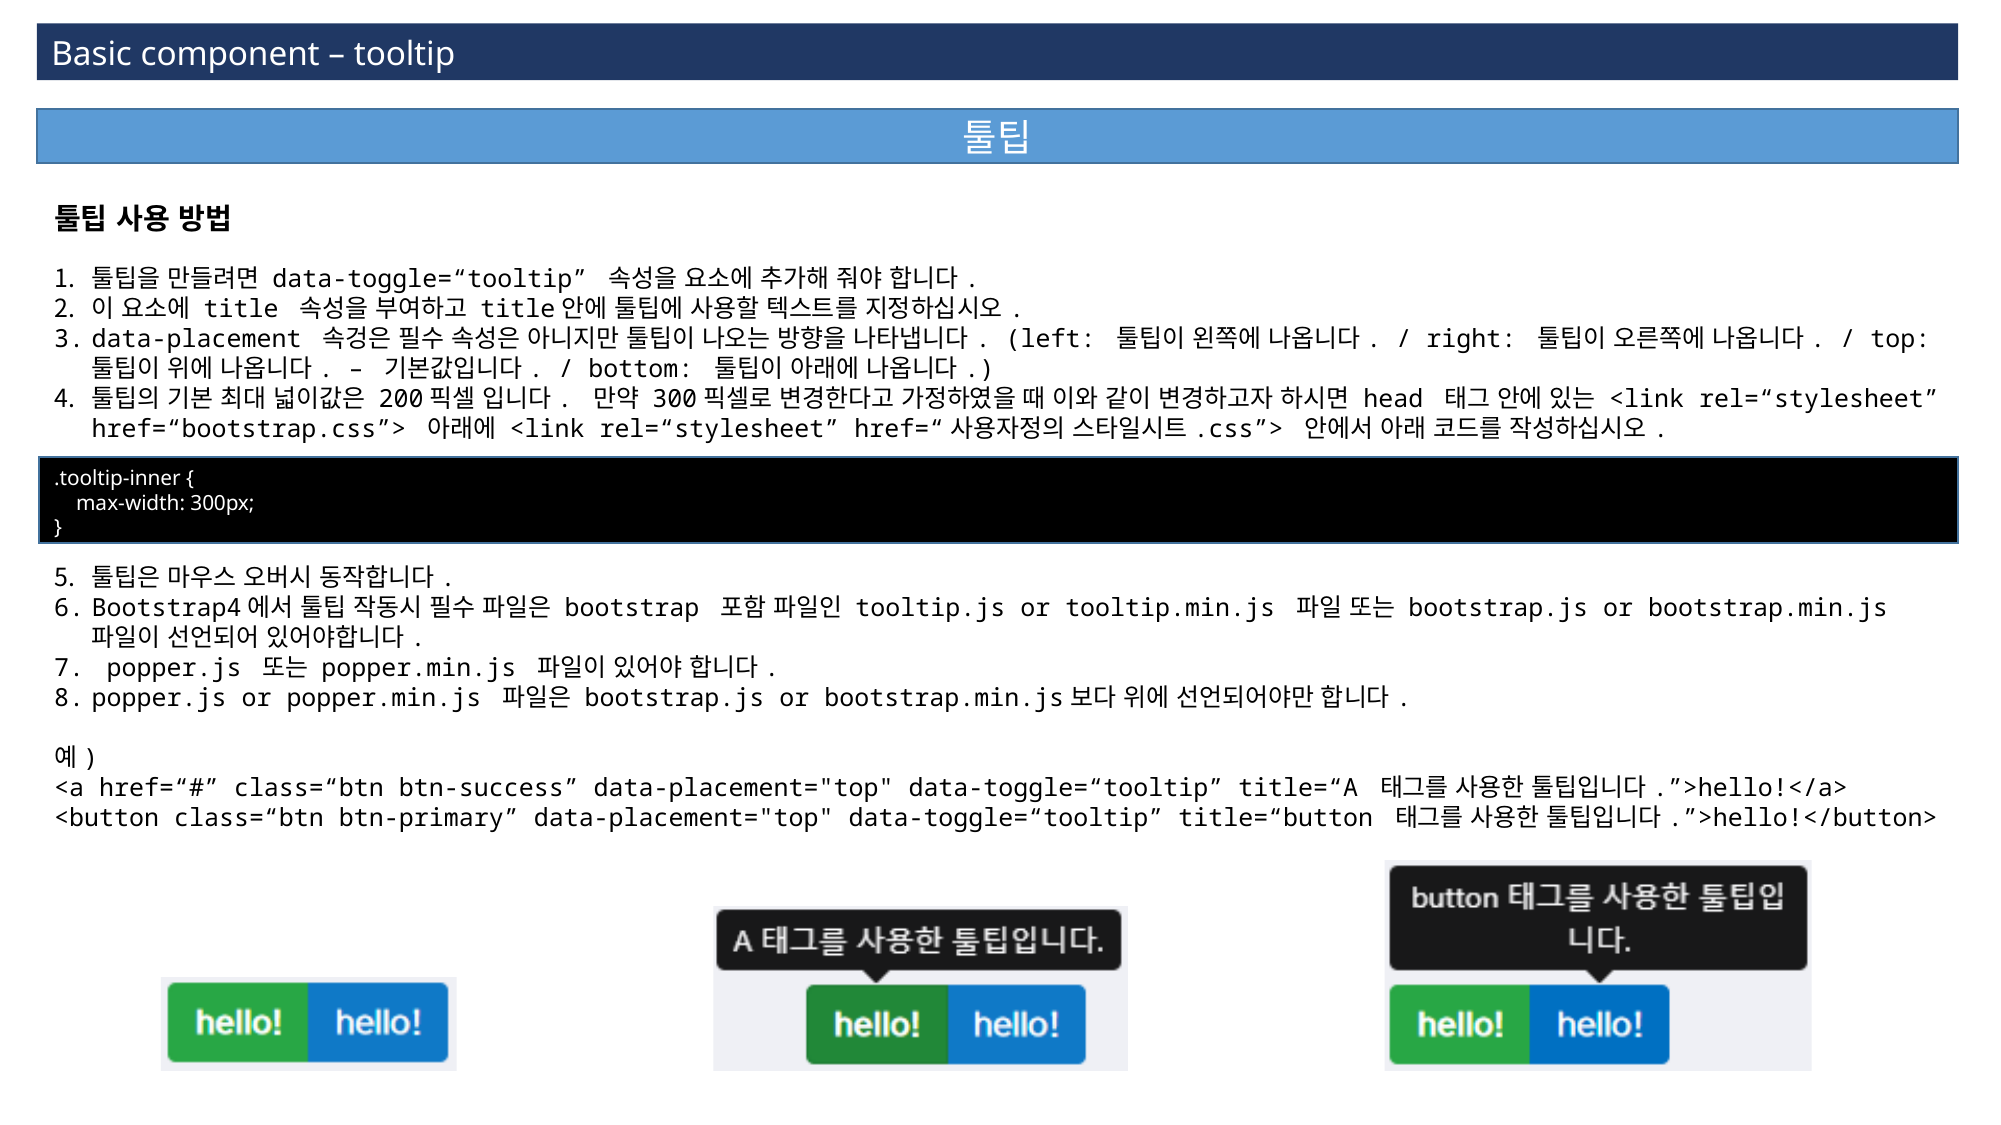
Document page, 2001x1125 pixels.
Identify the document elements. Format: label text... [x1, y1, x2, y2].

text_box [160, 977, 457, 1071]
text_box .tooltip-inner { max-width: 300px; } [38, 456, 1959, 544]
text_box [713, 906, 1128, 1071]
text_box 툴팁 사용 방법 툴팁을 만들려면 data-toggle=“tooltip” 속성을 요소에 추가해 줘야 합니다. 이 요소에 title 속성을 부여하고 title안에 툴팁에 사용할 텍스트를 지정하십시오. data-placement 속겅은 필수 속성은 아니지만 툴팁이 나오는 방향을 나타냅니다. (left: 툴팁이 왼쪽에 나옵니다. / right: 툴팁이 오른쪽에 나옵니다. / top: 툴팁이 위에 나옵니다. – 기본값입니다. / bottom: 툴팁이 아래에 나옵니다.) 툴팁의 기본 최대 넓이값은 200픽셀 입니다. 만약 300픽셀로 변경한다고 가정하였을 때 이와 같이 변경하고자 하시면 head 태그 안에 있는 <link rel=“stylesheet” href=“bootstrap.css”> 아래에 <link rel=“stylesheet” href=“사용자정의 스타일시트.css”> 안에서 아래 코드를 작성하십시오. 툴팁은 마우스 오버시 동작합니다. Bootstrap4에서 툴팁 작동시 필수 파일은 bootstrap 포함 파일인 tooltip.js or tooltip.min.js 파일 또는 bootstrap.js or bootstrap.min.js 파일이 선언되어 있어야합니다. popper.js 또는 popper.min.js 파일이 있어야 합니다. popper.js or popper.min.js 파일은 bootstrap.js or bootstrap.min.js보다 위에 선언되어야만 합니다. 예) <a href=“#” class=“btn btn-success” data-placement="top" data-toggle=“tooltip” title=“A 태그를 사용한 툴팁입니다.”>hello!</a> <button class=“btn btn-primary” data-placement="top" data-toggle=“tooltip” title=“button 태그를 사용한 툴팁입니다.”>hello!</button> [39, 192, 1959, 456]
text_box 툴팁 [36, 108, 1959, 164]
text_box Basic component – tooltip [36, 22, 1959, 81]
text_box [1384, 860, 1812, 1071]
text_box 툴팁 사용 방법 툴팁을 만들려면 data-toggle=“tooltip” 속성을 요소에 추가해 줘야 합니다. 이 요소에 title 속성을 부여하고 title안에 툴팁에 사용할 텍스트를 지정하십시오. data-placement 속겅은 필수 속성은 아니지만 툴팁이 나오는 방향을 나타냅니다. (left: 툴팁이 왼쪽에 나옵니다. / right: 툴팁이 오른쪽에 나옵니다. / top: 툴팁이 위에 나옵니다. – 기본값입니다. / bottom: 툴팁이 아래에 나옵니다.) 툴팁의 기본 최대 넓이값은 200픽셀 입니다. 만약 300픽셀로 변경한다고 가정하였을 때 이와 같이 변경하고자 하시면 head 태그 안에 있는 <link rel=“stylesheet” href=“bootstrap.css”> 아래에 <link rel=“stylesheet” href=“사용자정의 스타일시트.css”> 안에서 아래 코드를 작성하십시오. 툴팁은 마우스 오버시 동작합니다. Bootstrap4에서 툴팁 작동시 필수 파일은 bootstrap 포함 파일인 tooltip.js or tooltip.min.js 파일 또는 bootstrap.js or bootstrap.min.js 파일이 선언되어 있어야합니다. popper.js 또는 popper.min.js 파일이 있어야 합니다. popper.js or popper.min.js 파일은 bootstrap.js or bootstrap.min.js보다 위에 선언되어야만 합니다. 예) <a href=“#” class=“btn btn-success” data-placement="top" data-toggle=“tooltip” title=“A 태그를 사용한 툴팁입니다.”>hello!</a> <button class=“btn btn-primary” data-placement="top" data-toggle=“tooltip” title=“button 태그를 사용한 툴팁입니다.”>hello!</button> [39, 544, 1959, 839]
